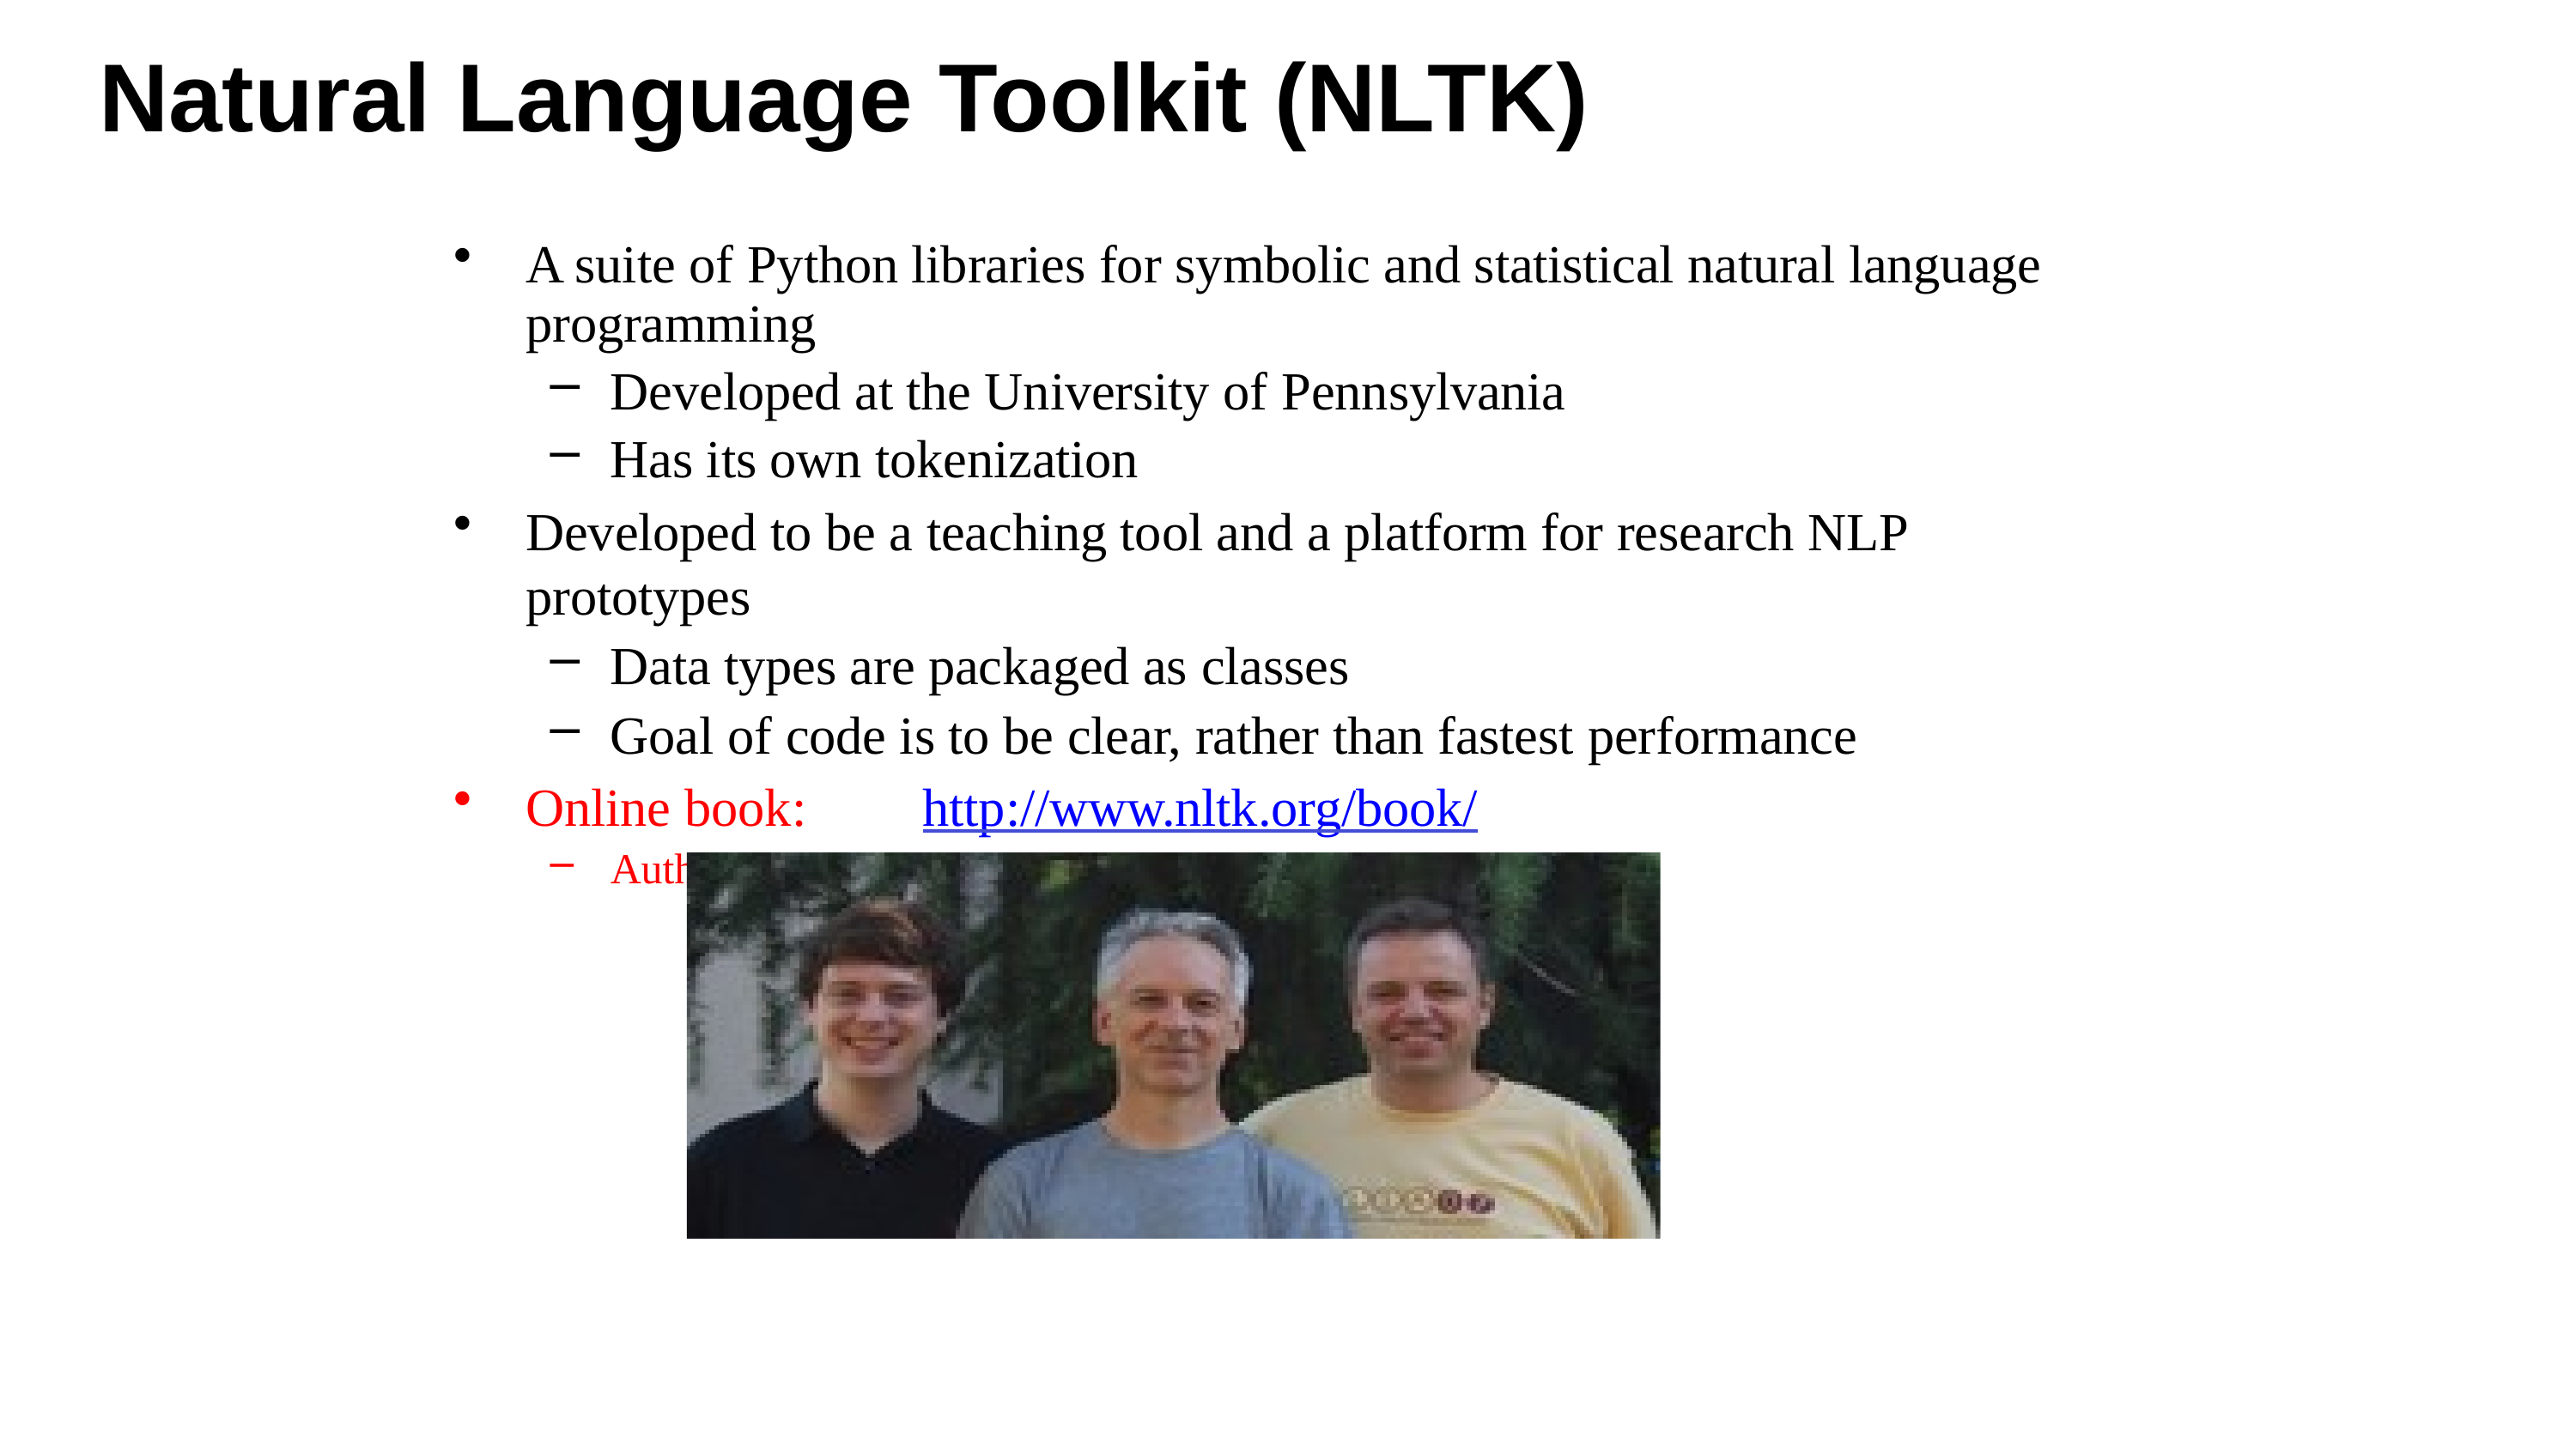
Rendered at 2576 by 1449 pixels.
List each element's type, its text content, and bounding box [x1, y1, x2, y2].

text_box [686, 852, 1661, 1239]
title Natural Language Toolkit (NLTK) [96, 32, 2004, 277]
text_box A suite of Python libraries for symbolic and statistical natural language programming Developed at the University of Pennsylvania Has its own tokenization Developed to be a teaching tool and a platform for research NLP prototypes Data types are packaged as classes Goal of code is to be clear, rather than fastest performance Online book: http://www.nltk.org/book/ Authors: Edward Loper, Ewan Kline and Steven Bird [450, 225, 2160, 893]
